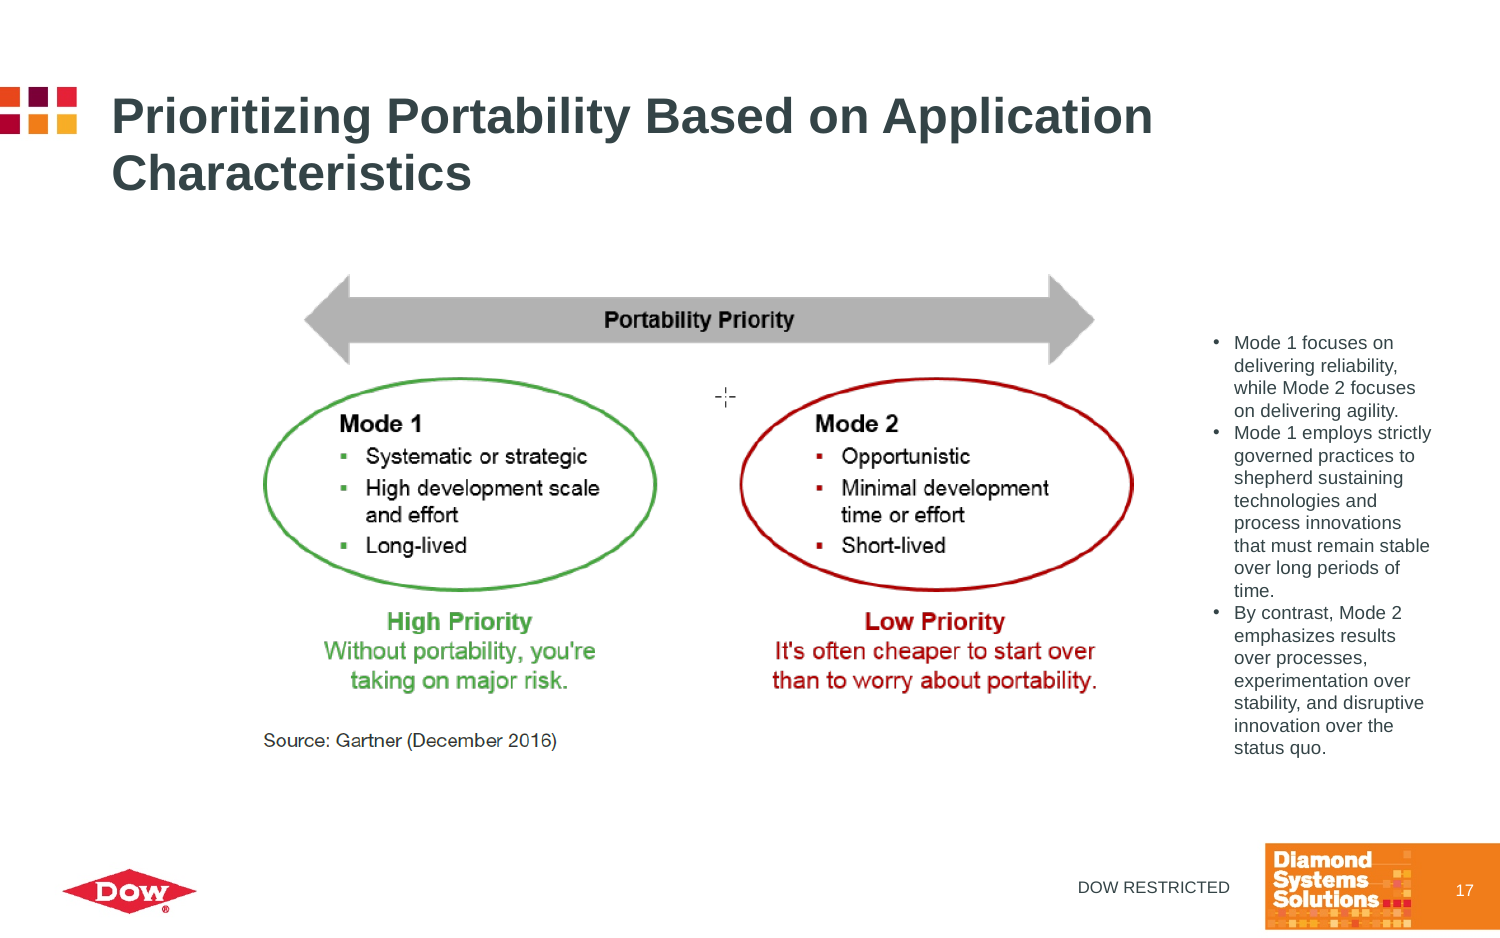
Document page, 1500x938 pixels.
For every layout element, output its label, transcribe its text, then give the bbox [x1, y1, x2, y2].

footer DOW RESTRICTED [236, 877, 1231, 903]
slide_number 17 [1426, 880, 1475, 900]
picture [0, 0, 1500, 938]
title Prioritizing Portability Based on Application Characteristics [110, 87, 1462, 159]
text_box Mode 1 focuses on delivering reliability, while Mode 2 focuses on delivering agility. Mode 1 employs strictly governed practices to shepherd sustaining technologies and process innovations that must remain stable over long periods of time. By contrast, Mode 2 emphasizes results over processes, experimentation over stability, and disruptive innovation over the status quo. [1198, 323, 1451, 789]
